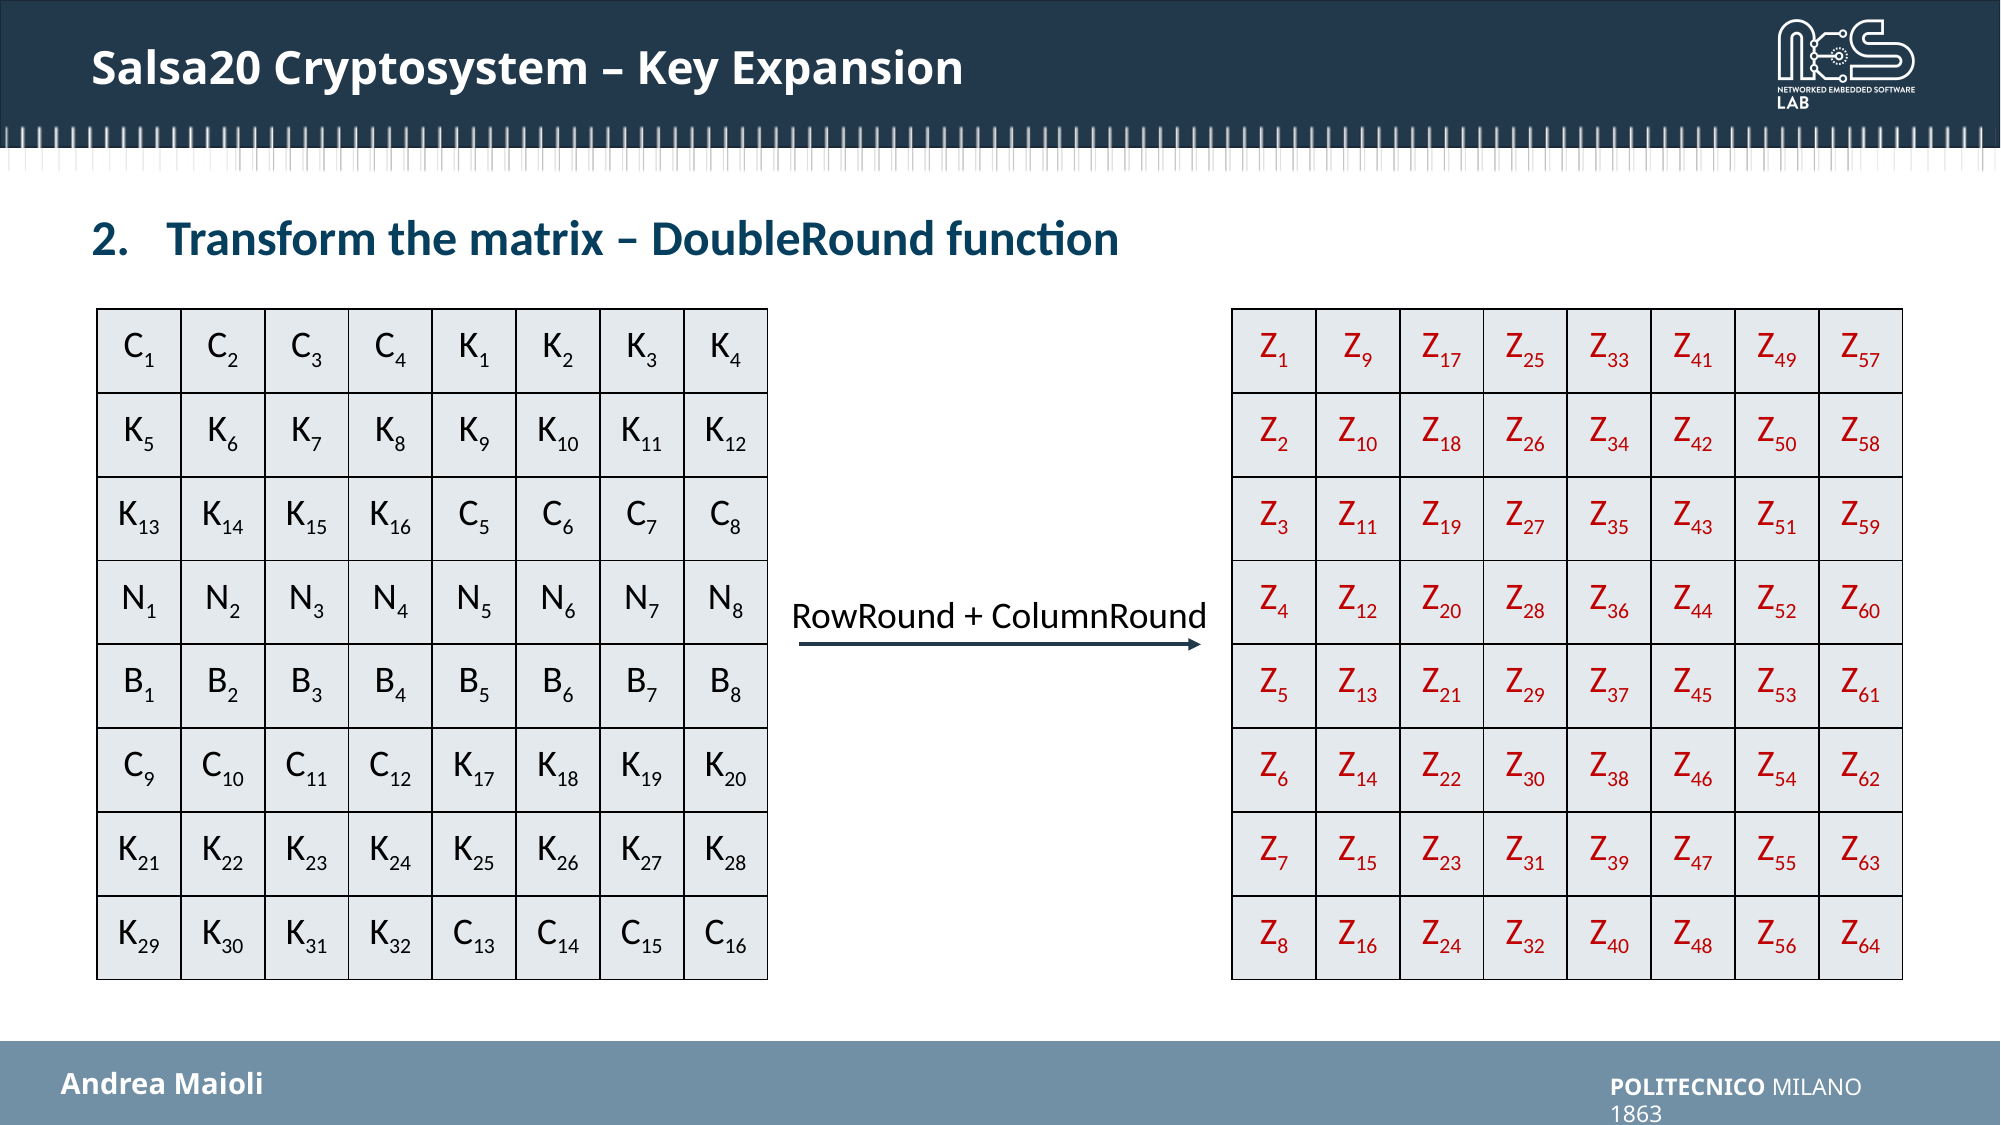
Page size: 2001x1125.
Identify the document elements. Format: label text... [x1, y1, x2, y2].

table_cell Z14 [1317, 729, 1399, 811]
text_box RowRound + ColumnRound [776, 583, 1224, 644]
table_cell B6 [517, 645, 599, 727]
title Salsa20 Cryptosystem – Key Expansion [76, 38, 1000, 93]
table_cell Z4 [1233, 561, 1315, 643]
table_header C4 [349, 310, 431, 392]
table_cell K28 [685, 813, 767, 895]
table_header Z33 [1568, 310, 1650, 392]
table_cell C12 [349, 729, 431, 811]
table_cell K31 [266, 897, 348, 979]
table_cell Z55 [1736, 813, 1818, 895]
table_cell Z12 [1317, 561, 1399, 643]
table_cell N2 [182, 561, 264, 643]
table_cell N6 [517, 561, 599, 643]
table_cell Z19 [1401, 478, 1483, 560]
table_cell Z51 [1736, 478, 1818, 560]
table_cell K5 [98, 394, 180, 476]
table_cell Z26 [1484, 394, 1566, 476]
table_cell C6 [517, 478, 599, 560]
table_cell Z45 [1652, 645, 1734, 727]
table_cell K30 [182, 897, 264, 979]
table_cell Z30 [1484, 729, 1566, 811]
table_cell Z2 [1233, 394, 1315, 476]
table_cell Z59 [1820, 478, 1902, 560]
table_header Z41 [1652, 310, 1734, 392]
table_header K4 [685, 310, 767, 392]
table_header Z9 [1317, 310, 1399, 392]
table_cell N4 [349, 561, 431, 643]
table_header C3 [266, 310, 348, 392]
table_cell Z48 [1652, 897, 1734, 979]
table_cell Z39 [1568, 813, 1650, 895]
table_cell B3 [266, 645, 348, 727]
table_cell B7 [601, 645, 683, 727]
table_cell Z61 [1820, 645, 1902, 727]
table_cell K21 [98, 813, 180, 895]
table_cell N8 [685, 561, 767, 643]
table_cell Z23 [1401, 813, 1483, 895]
table_cell Z44 [1652, 561, 1734, 643]
table_cell Z52 [1736, 561, 1818, 643]
table_cell Z11 [1317, 478, 1399, 560]
table_cell K23 [266, 813, 348, 895]
table_cell Z56 [1736, 897, 1818, 979]
table_cell C8 [685, 478, 767, 560]
table_cell Z54 [1736, 729, 1818, 811]
table_cell Z53 [1736, 645, 1818, 727]
table_cell Z32 [1484, 897, 1566, 979]
table_cell K26 [517, 813, 599, 895]
table_cell K6 [182, 394, 264, 476]
table_cell C7 [601, 478, 683, 560]
table_cell Z60 [1820, 561, 1902, 643]
table_cell C15 [601, 897, 683, 979]
table_cell K13 [98, 478, 180, 560]
table_cell K24 [349, 813, 431, 895]
table_cell Z64 [1820, 897, 1902, 979]
table_cell C5 [433, 478, 515, 560]
table_cell C16 [685, 897, 767, 979]
table_header K2 [517, 310, 599, 392]
table_cell K8 [349, 394, 431, 476]
table_header Z1 [1233, 310, 1315, 392]
table_cell Z46 [1652, 729, 1734, 811]
table_cell Z20 [1401, 561, 1483, 643]
table_cell K19 [601, 729, 683, 811]
table_cell K29 [98, 897, 180, 979]
table_header Z17 [1401, 310, 1483, 392]
table_cell C14 [517, 897, 599, 979]
table_cell N3 [266, 561, 348, 643]
table_cell Z21 [1401, 645, 1483, 727]
table_cell Z15 [1317, 813, 1399, 895]
table_cell N1 [98, 561, 180, 643]
table_cell K22 [182, 813, 264, 895]
table_cell K9 [433, 394, 515, 476]
table_cell Z40 [1568, 897, 1650, 979]
table_cell Z35 [1568, 478, 1650, 560]
table_cell B1 [98, 645, 180, 727]
table_cell Z5 [1233, 645, 1315, 727]
table_cell K14 [182, 478, 264, 560]
table_cell B5 [433, 645, 515, 727]
table_cell Z36 [1568, 561, 1650, 643]
table_cell Z10 [1317, 394, 1399, 476]
table_cell C13 [433, 897, 515, 979]
table_cell K17 [433, 729, 515, 811]
table_cell N5 [433, 561, 515, 643]
table_cell K11 [601, 394, 683, 476]
table_cell Z58 [1820, 394, 1902, 476]
table_cell N7 [601, 561, 683, 643]
table_cell K32 [349, 897, 431, 979]
text_box Transform the matrix – DoubleRound function [76, 198, 1887, 274]
table_cell K20 [685, 729, 767, 811]
table_cell Z34 [1568, 394, 1650, 476]
table_cell K27 [601, 813, 683, 895]
table_cell Z47 [1652, 813, 1734, 895]
table_header Z49 [1736, 310, 1818, 392]
table_cell Z27 [1484, 478, 1566, 560]
table_cell Z3 [1233, 478, 1315, 560]
table_cell K10 [517, 394, 599, 476]
table_cell Z22 [1401, 729, 1483, 811]
table_cell B8 [685, 645, 767, 727]
table_cell Z29 [1484, 645, 1566, 727]
table_cell Z42 [1652, 394, 1734, 476]
table_cell Z62 [1820, 729, 1902, 811]
table_header C1 [98, 310, 180, 392]
table_cell C11 [266, 729, 348, 811]
table_cell K25 [433, 813, 515, 895]
table_cell K7 [266, 394, 348, 476]
table_cell Z24 [1401, 897, 1483, 979]
table_cell Z31 [1484, 813, 1566, 895]
table_cell Z43 [1652, 478, 1734, 560]
table_cell Z50 [1736, 394, 1818, 476]
table_cell K18 [517, 729, 599, 811]
table_header K3 [601, 310, 683, 392]
table_header Z57 [1820, 310, 1902, 392]
table_header C2 [182, 310, 264, 392]
table_cell Z7 [1233, 813, 1315, 895]
table_cell Z8 [1233, 897, 1315, 979]
table_cell Z6 [1233, 729, 1315, 811]
table_cell K16 [349, 478, 431, 560]
table_cell Z16 [1317, 897, 1399, 979]
table_cell Z63 [1820, 813, 1902, 895]
table_cell B2 [182, 645, 264, 727]
table_header K1 [433, 310, 515, 392]
table_cell B4 [349, 645, 431, 727]
table_cell K15 [266, 478, 348, 560]
picture [1772, 16, 1919, 112]
table_cell Z28 [1484, 561, 1566, 643]
table_cell C10 [182, 729, 264, 811]
table_cell Z38 [1568, 729, 1650, 811]
table_cell Z37 [1568, 645, 1650, 727]
table_cell K12 [685, 394, 767, 476]
table_header Z25 [1484, 310, 1566, 392]
table_cell Z13 [1317, 645, 1399, 727]
table_cell C9 [98, 729, 180, 811]
table_cell Z18 [1401, 394, 1483, 476]
